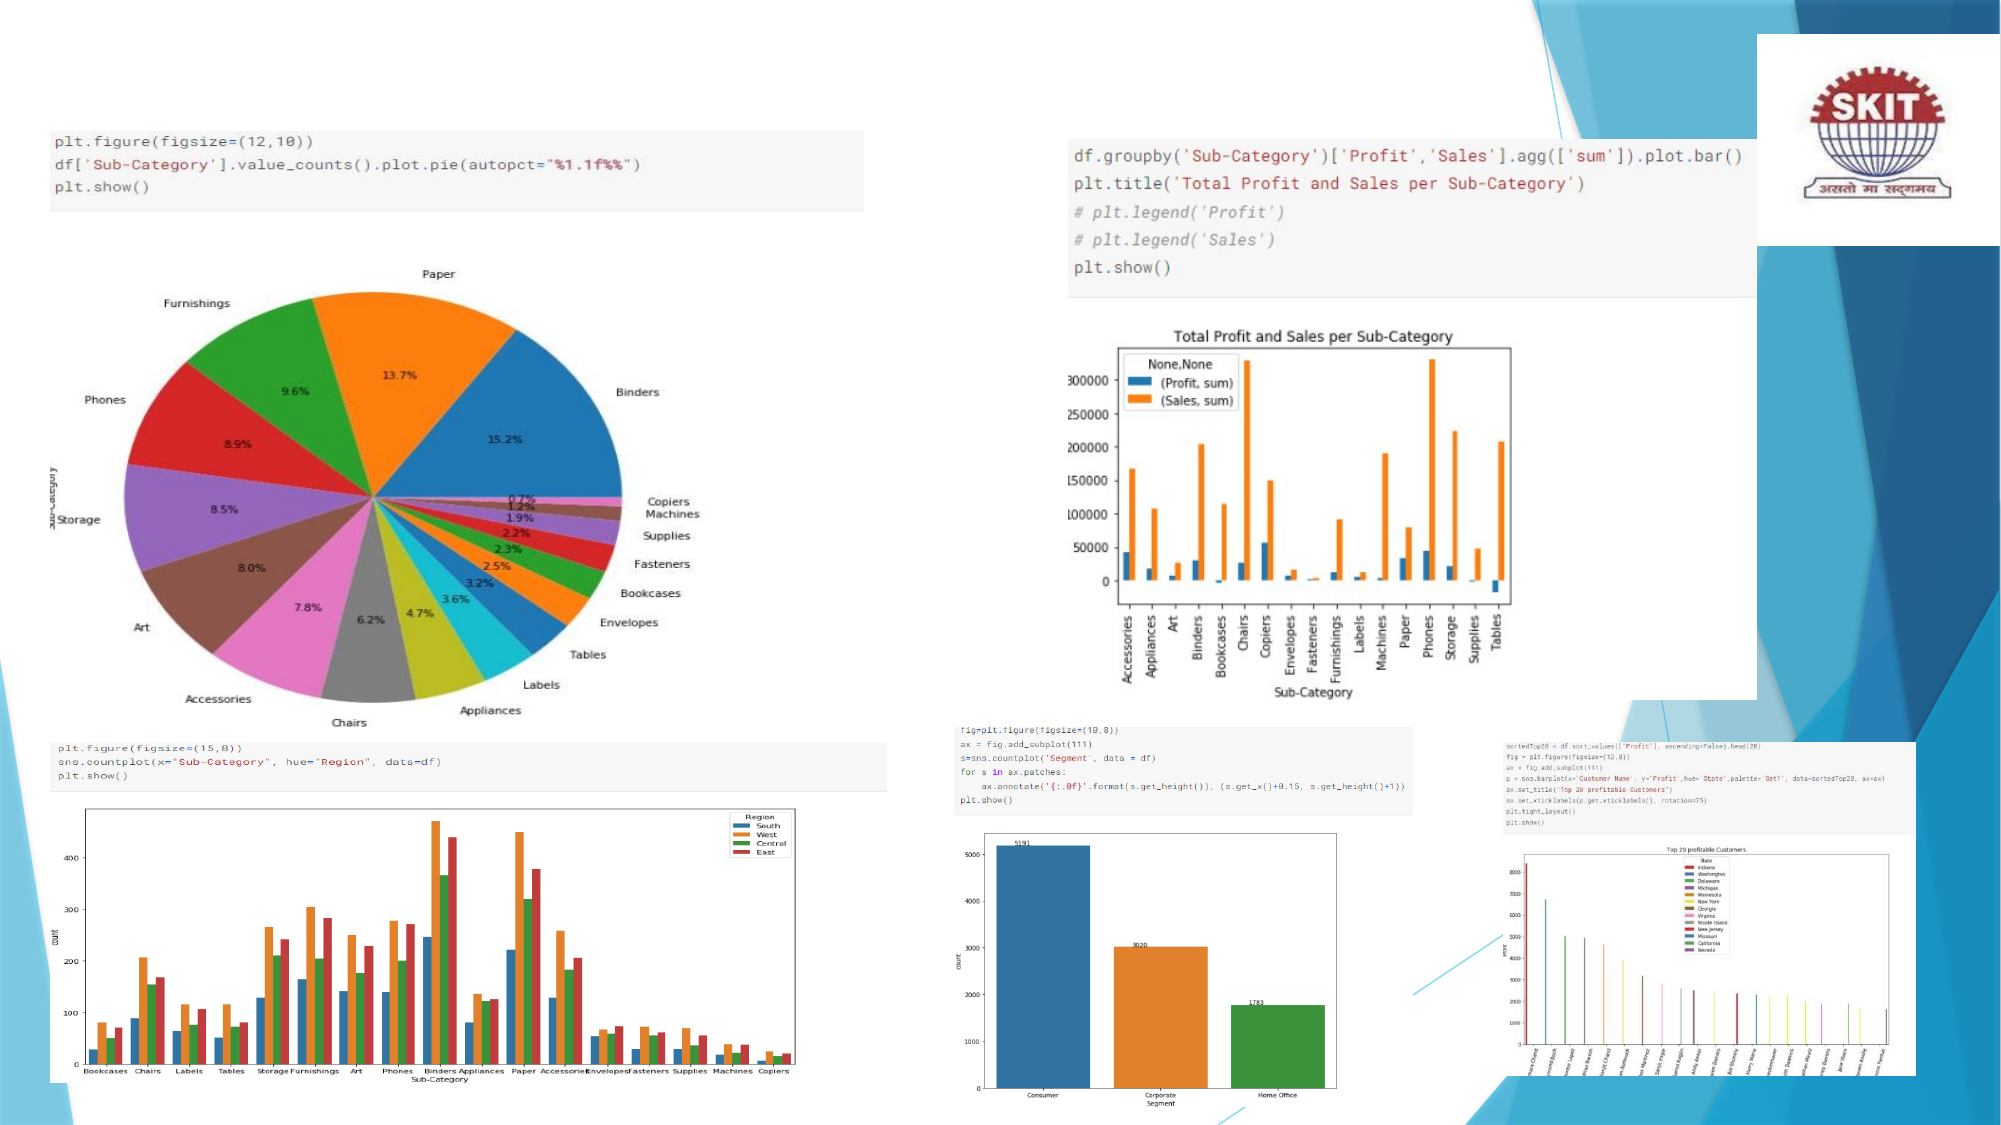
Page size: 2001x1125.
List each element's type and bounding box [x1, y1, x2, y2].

picture [954, 727, 1413, 1107]
picture [1067, 33, 2000, 701]
picture [49, 131, 865, 728]
picture [1502, 741, 1916, 1077]
picture [49, 741, 888, 1083]
